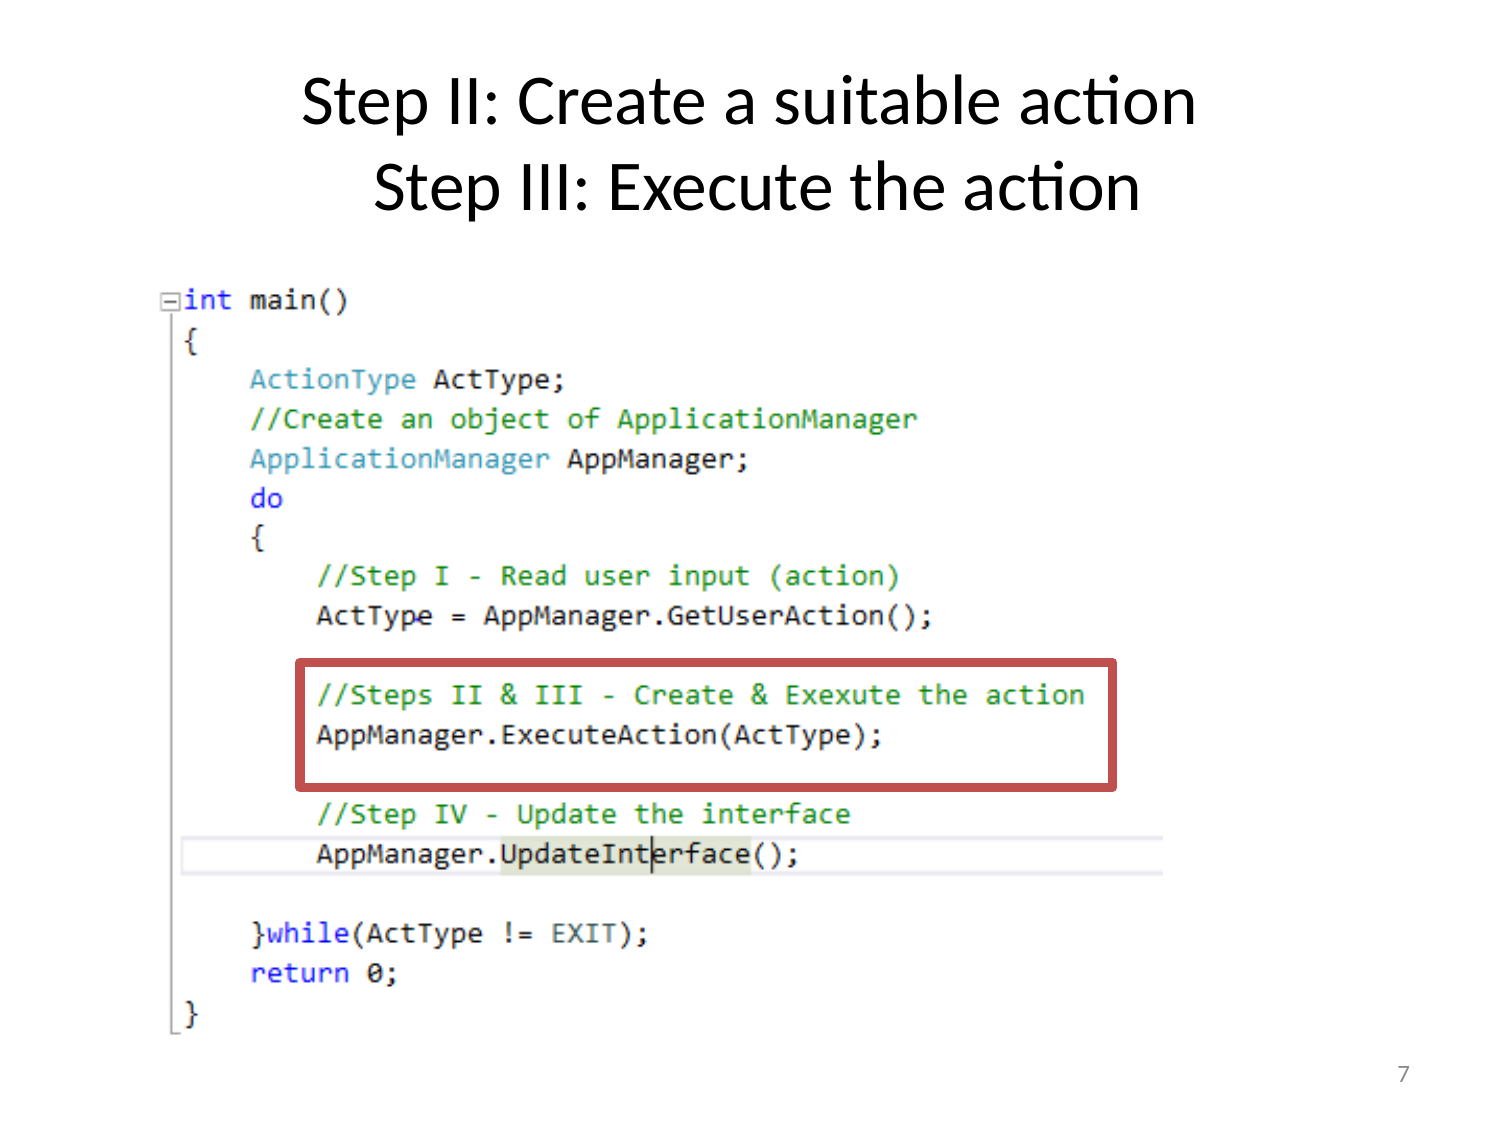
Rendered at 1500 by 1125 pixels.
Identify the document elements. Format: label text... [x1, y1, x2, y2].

slide_number 7 [1166, 1042, 1425, 1103]
title Step II: Create a suitable action Step III: Execute the action [75, 45, 1425, 233]
picture [149, 224, 1163, 1105]
